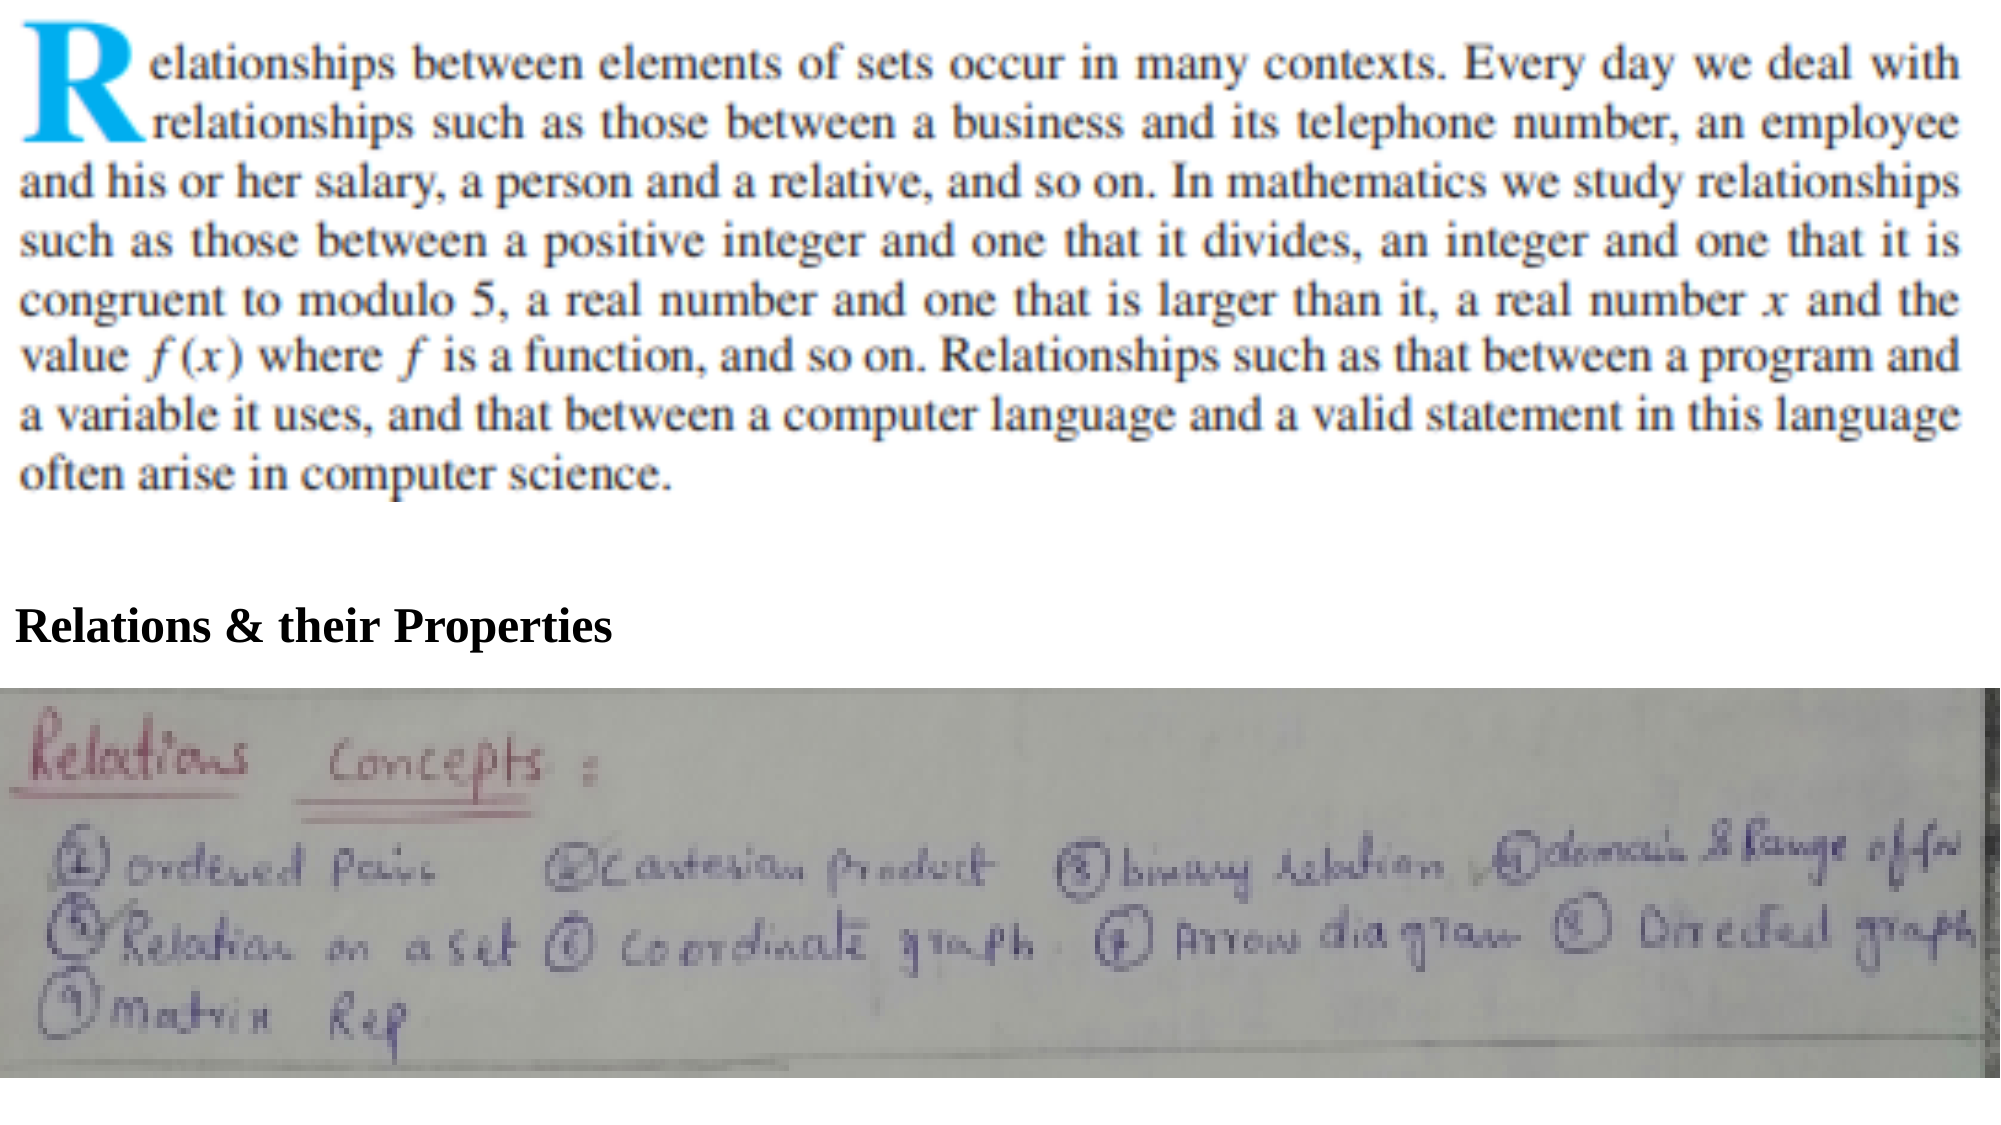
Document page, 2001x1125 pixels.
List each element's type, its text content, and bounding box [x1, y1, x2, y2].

picture [0, 688, 2000, 1078]
text_box Relations & their Properties [0, 585, 1000, 660]
picture [0, 0, 2000, 502]
